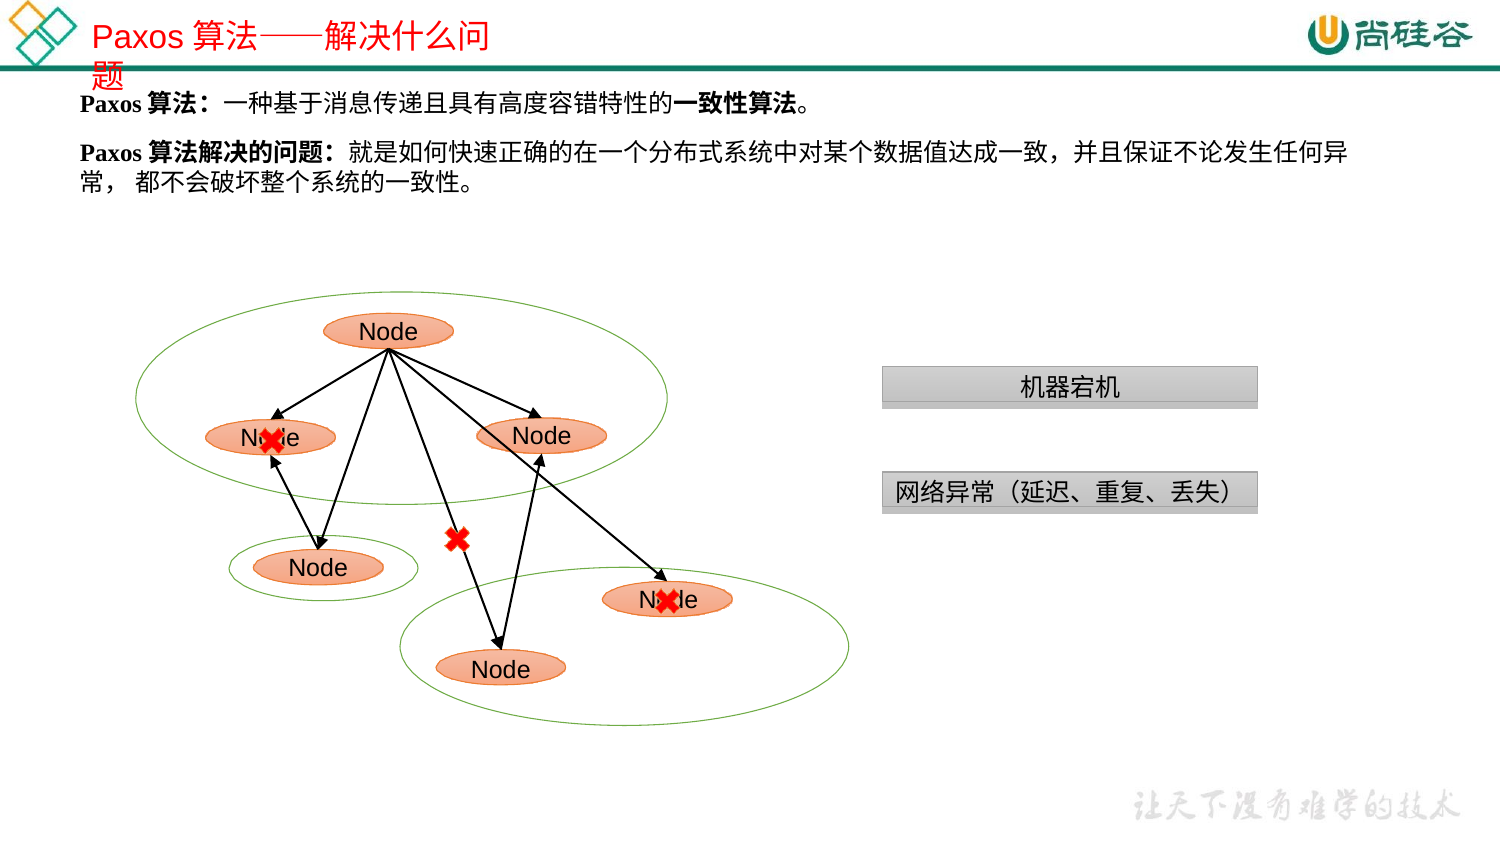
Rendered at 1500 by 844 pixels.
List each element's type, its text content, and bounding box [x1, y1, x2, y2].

title Paxos算法——解决什么问题 [89, 13, 519, 85]
text_box Paxos算法：一种基于消息传递且具有高度容错特性的一致性算法。 Paxos算法解决的问题：就是如何快速正确的在一个分布式系统中对某个数据值达成一致，并且保证不论发生任何异常， 都不会破坏整个系统的一致性。 [77, 85, 1396, 197]
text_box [134, 291, 850, 727]
picture [0, 0, 1500, 823]
